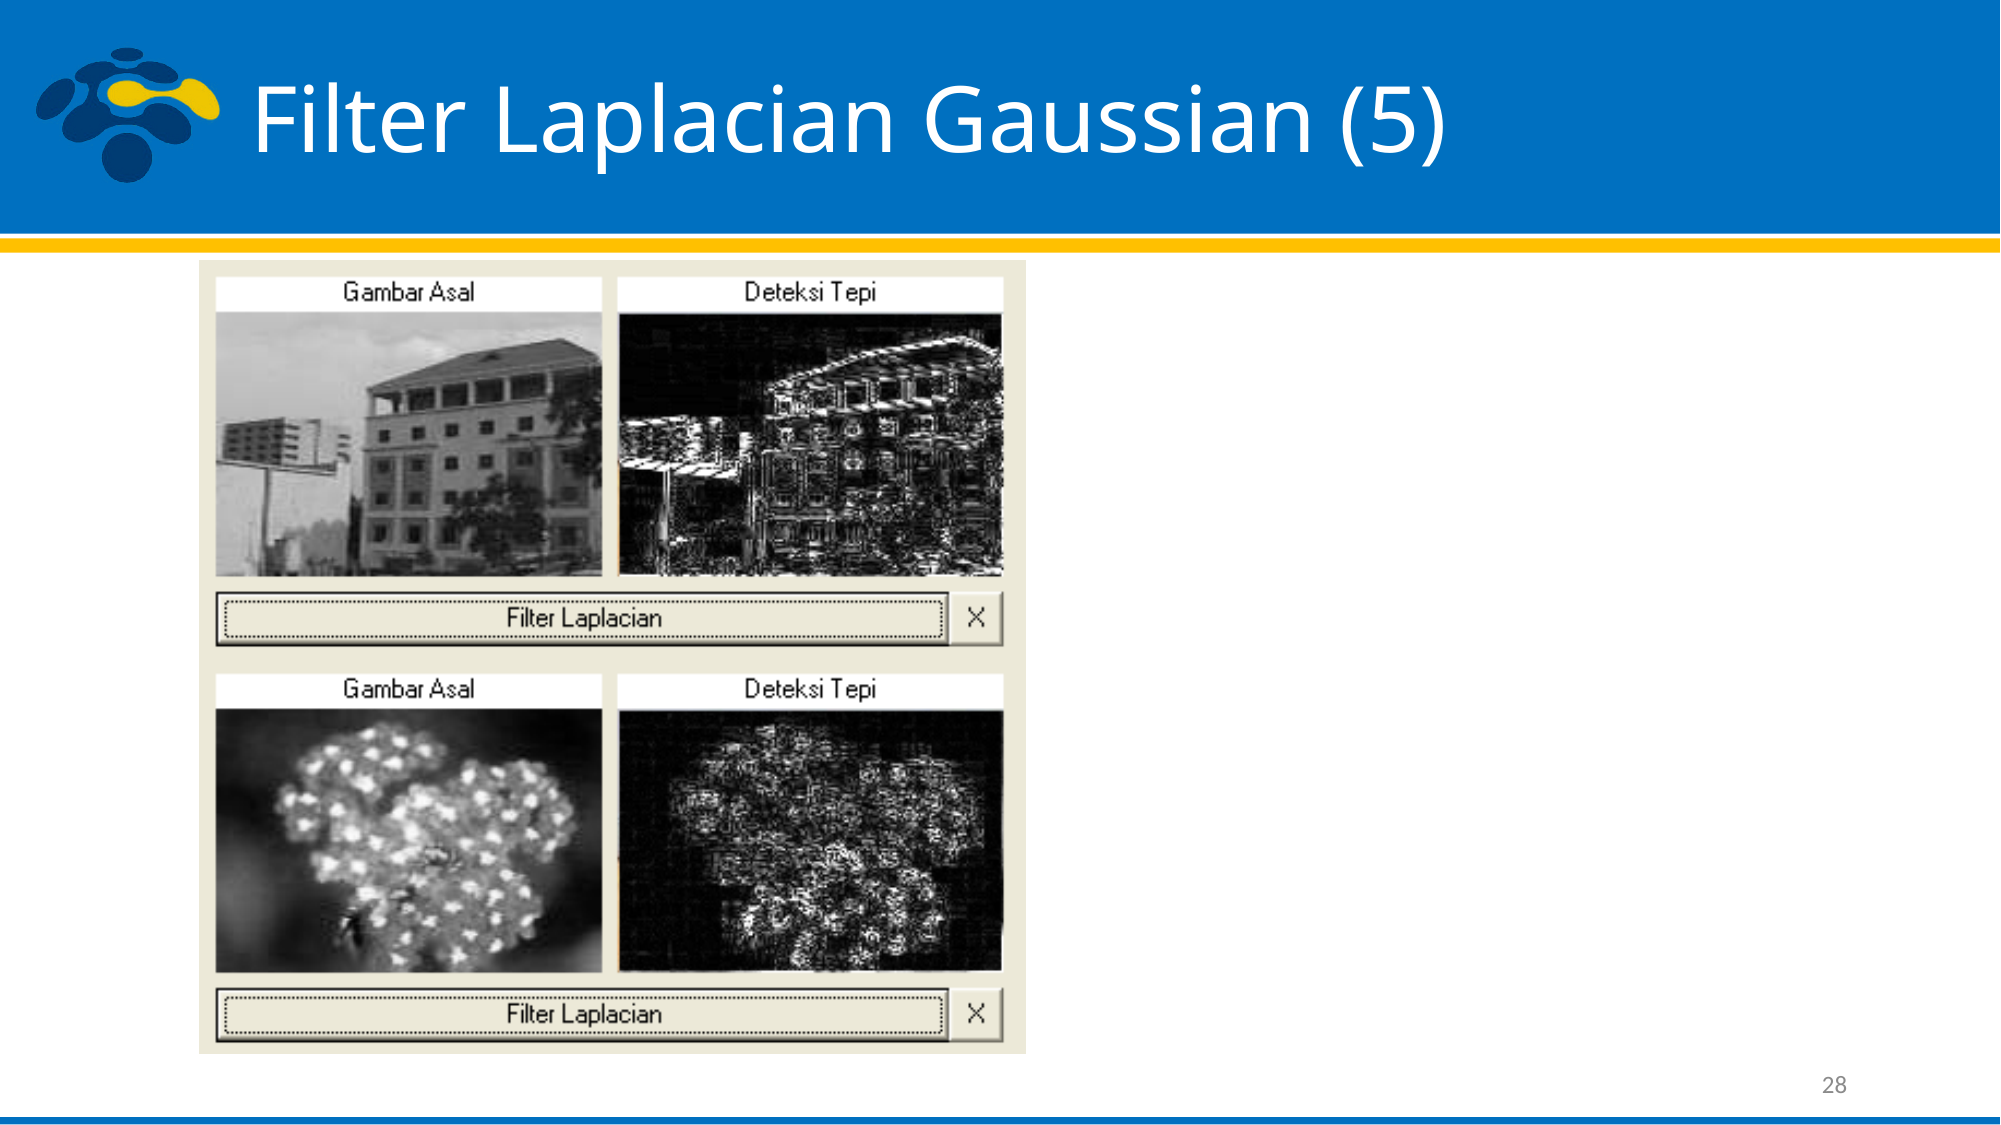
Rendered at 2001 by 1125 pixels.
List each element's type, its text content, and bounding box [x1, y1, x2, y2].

picture [32, 42, 222, 187]
title Filter Laplacian Gaussian (5) [235, 26, 1926, 219]
slide_number 28 [1412, 1053, 1863, 1114]
picture [199, 260, 1026, 1054]
